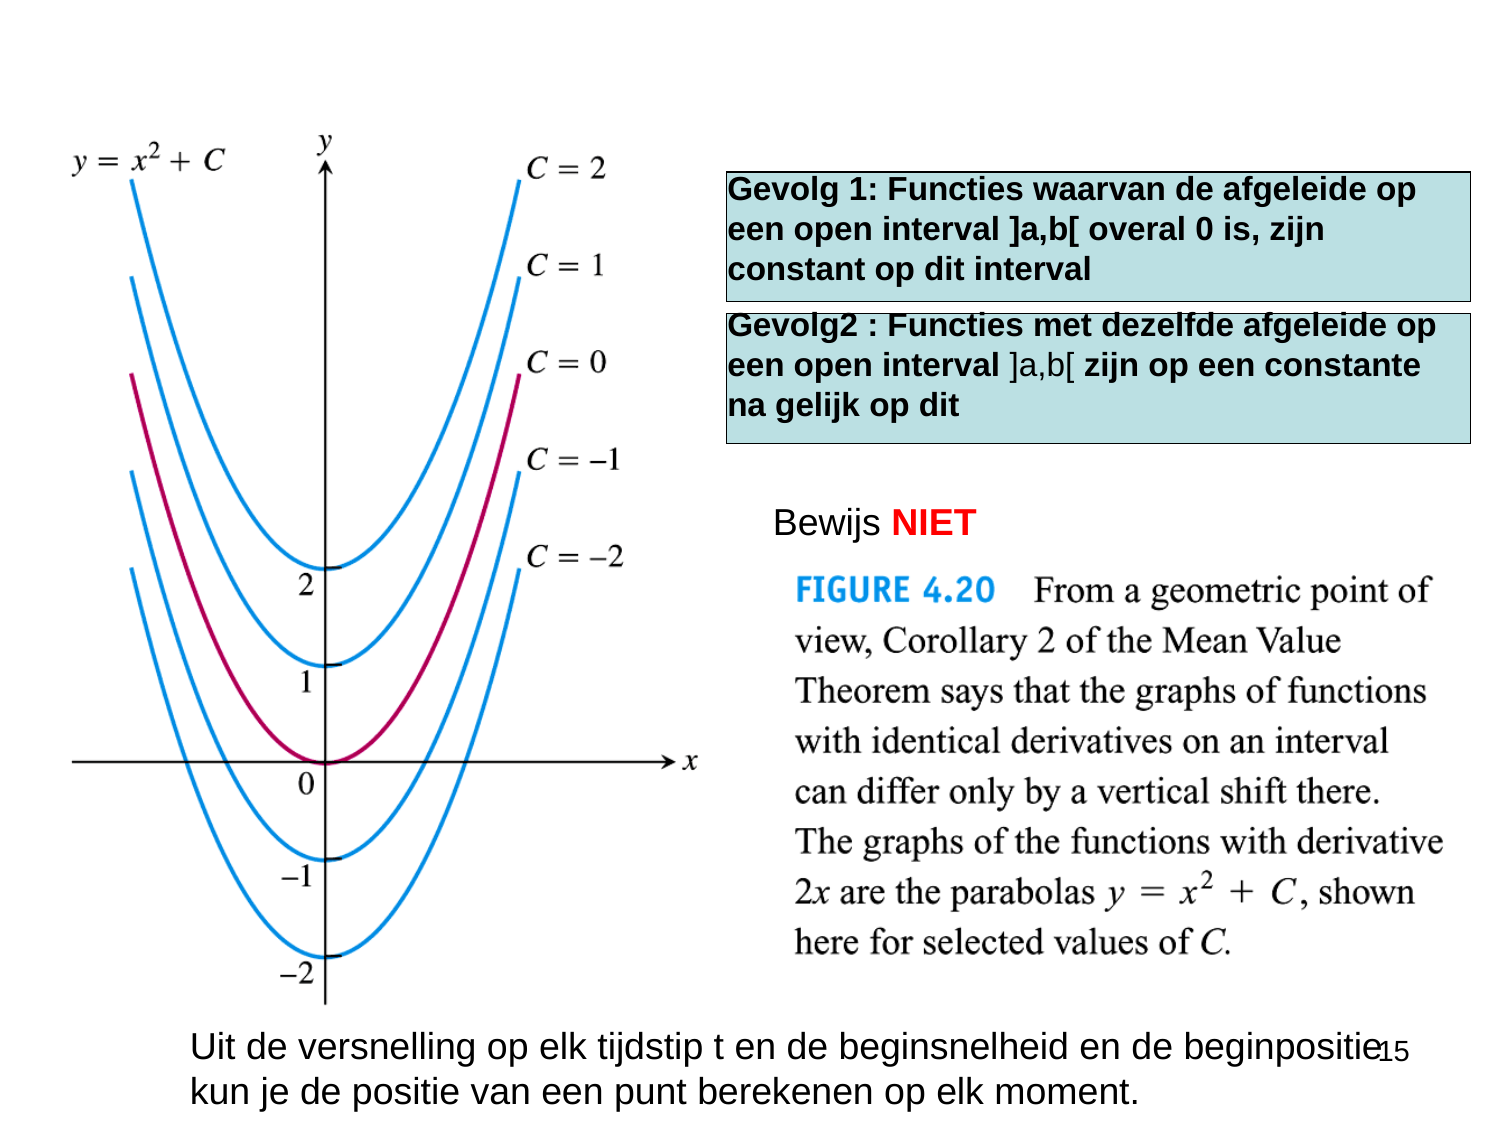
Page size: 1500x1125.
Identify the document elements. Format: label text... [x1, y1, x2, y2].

text_box [1463, 313, 1471, 444]
slide_number 15 [1074, 1024, 1426, 1103]
text_box Bewijs NIET [758, 490, 992, 551]
text_box Gevolg 1: Functies waarvan de afgeleide op een open interval ]a,b[ overal 0 is, zijn constant op dit interval Gevolg2 : Functies met dezelfde afgeleide op een open interval ]a,b[ zijn op een constante na gelijk op dit [712, 159, 1463, 488]
picture [787, 565, 1451, 965]
text_box [1463, 171, 1471, 302]
picture [62, 124, 707, 1013]
text_box Uit de versnelling op elk tijdstip t en de beginsnelheid en de beginpositie kun je de positie van een punt berekenen op elk moment. [175, 1014, 1399, 1120]
